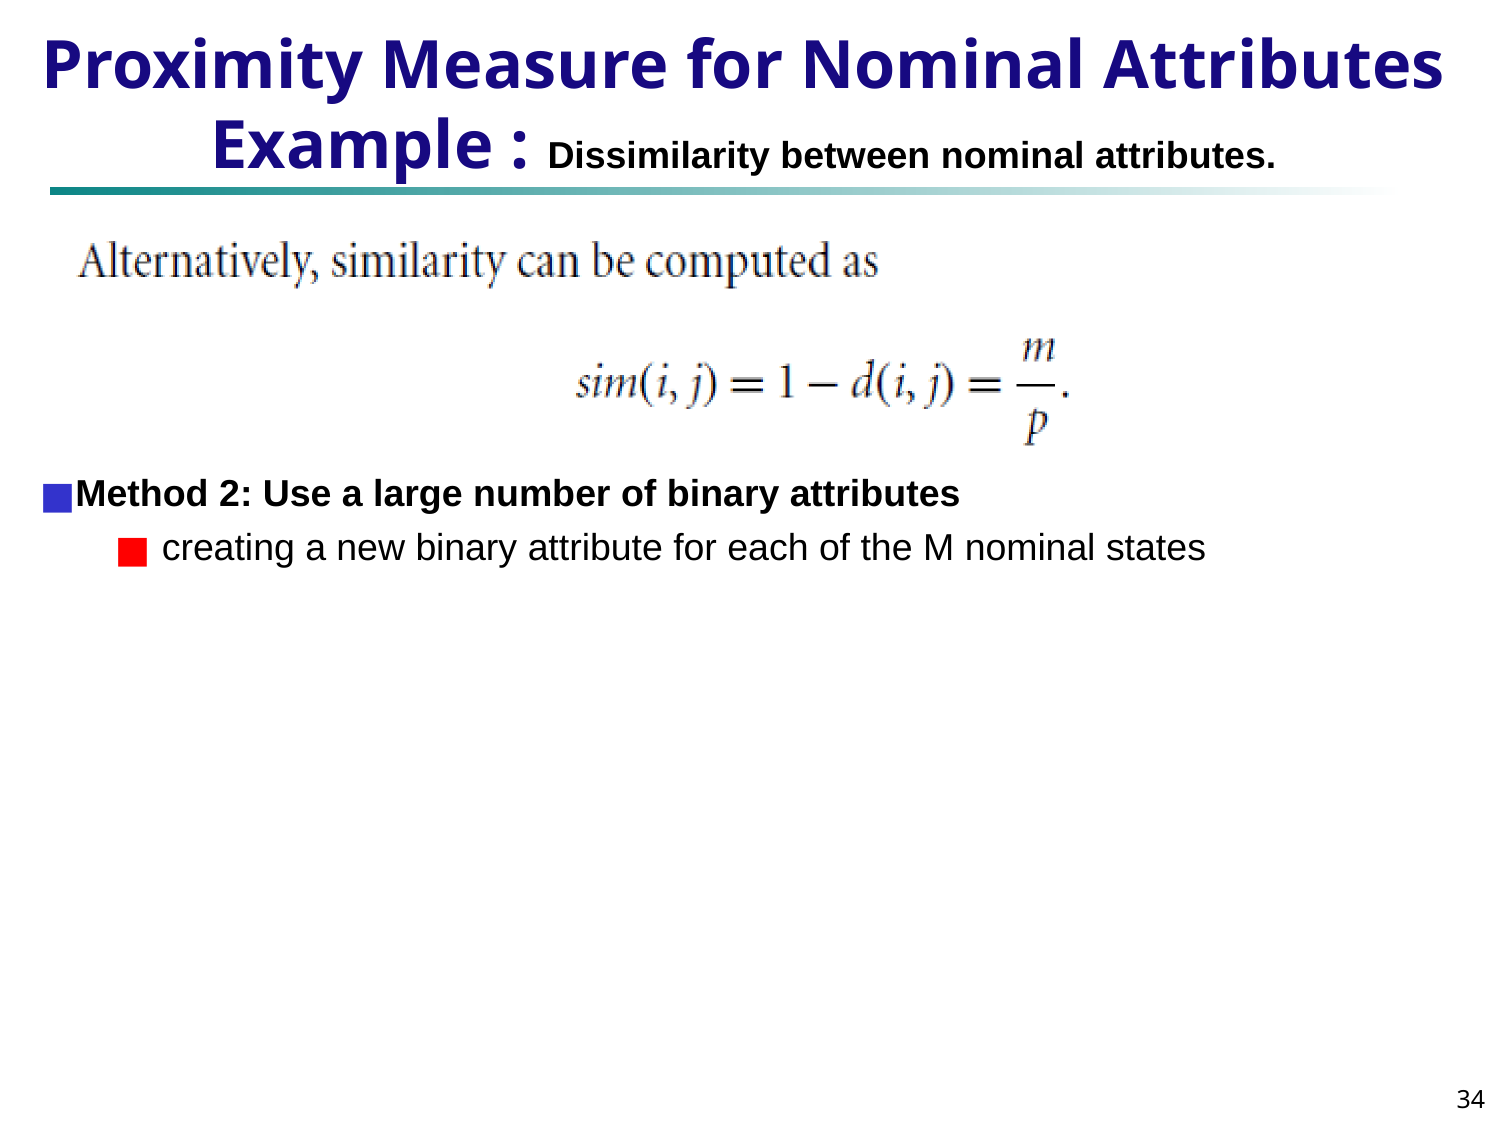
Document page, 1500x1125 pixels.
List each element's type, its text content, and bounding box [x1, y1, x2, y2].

text_box ‹#› [1187, 1062, 1500, 1125]
picture [56, 201, 1095, 453]
text_box Proximity Measure for Nominal Attributes Example : Dissimilarity between nominal attributes. [24, 37, 1463, 166]
text_box Method 2: Use a large number of binary attributes creating a new binary attribute for each of the M nominal states [24, 452, 1488, 575]
